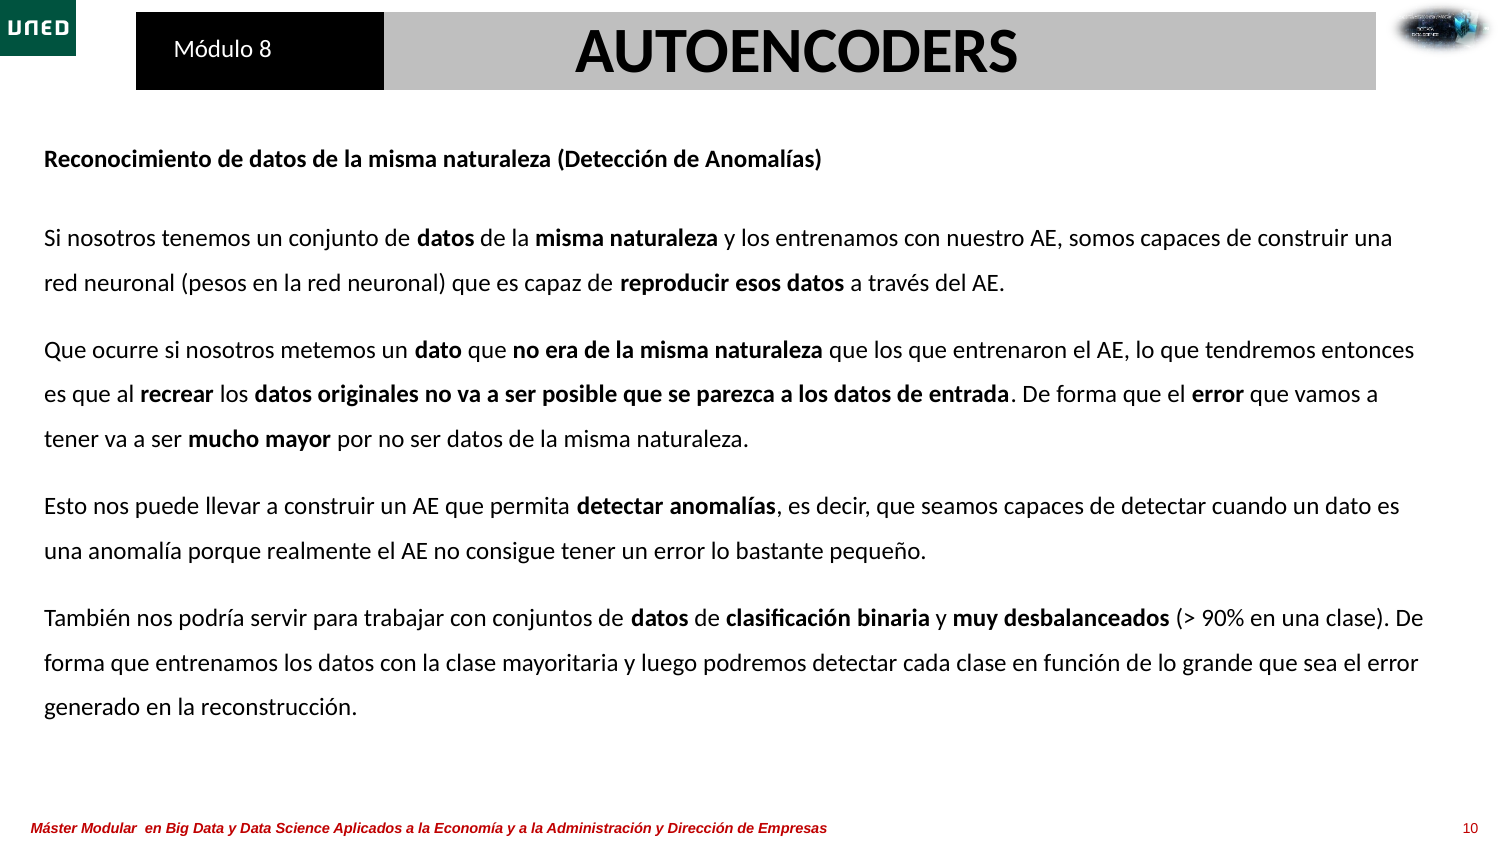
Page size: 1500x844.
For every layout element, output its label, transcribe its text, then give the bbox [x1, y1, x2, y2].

text_box Autoencoders​ [560, 0, 1298, 80]
text_box Reconocimiento de datos de la misma naturaleza (Detección de Anomalías)​ Si nosotros tenemos un conjunto de datos de la misma naturaleza y los entrenamos con nuestro AE, somos capaces de construir una red neuronal (pesos en la red neuronal) que es capaz de reproducir esos datos a través del AE.​ Que ocurre si nosotros metemos un dato que no era de la misma naturaleza que los que entrenaron el AE, lo que tendremos entonces es que al recrear los datos originales no va a ser posible que se parezca a los datos de entrada. De forma que el error que vamos a tener va a ser mucho mayor por no ser datos de la misma naturaleza.​ Esto nos puede llevar a construir un AE que permita detectar anomalías, es decir, que seamos capaces de detectar cuando un dato es una anomalía porque realmente el AE no consigue tener un error lo bastante pequeño.​ También nos podría servir para trabajar con conjuntos de datos de clasificación binaria y muy desbalanceados (> 90% en una clase). De forma que entrenamos los datos con la clase mayoritaria y luego podremos detectar cada clase en función de lo grande que sea el error generado en la reconstrucción.​ [29, 120, 1447, 729]
picture [0, 0, 76, 56]
picture [1384, 0, 1500, 58]
